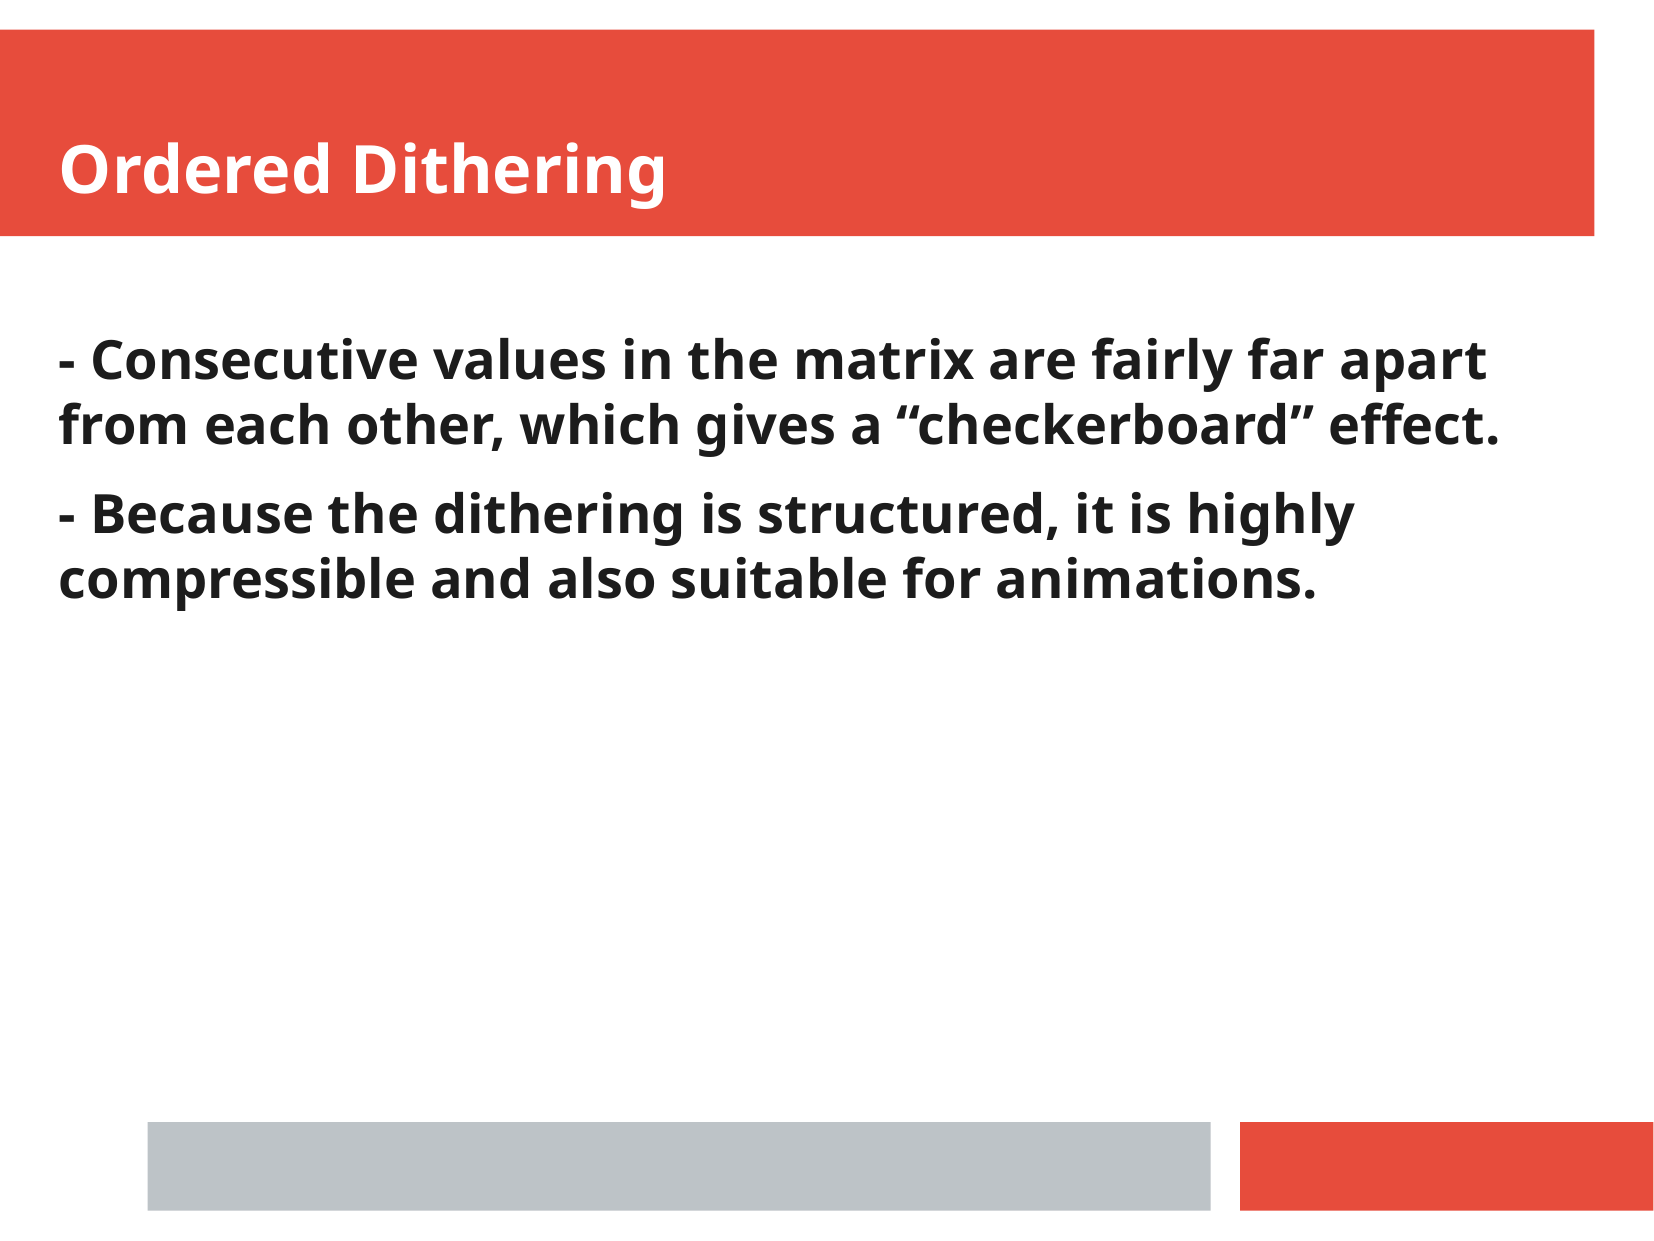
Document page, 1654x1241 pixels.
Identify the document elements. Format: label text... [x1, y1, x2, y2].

text_box Ordered Dithering [59, 59, 1595, 207]
text_box - Consecutive values in the matrix are fairly far apart from each other, which gives a “checkerboard” effect. - Because the dithering is structured, it is highly compressible and also suitable for animations. [59, 324, 1565, 1093]
